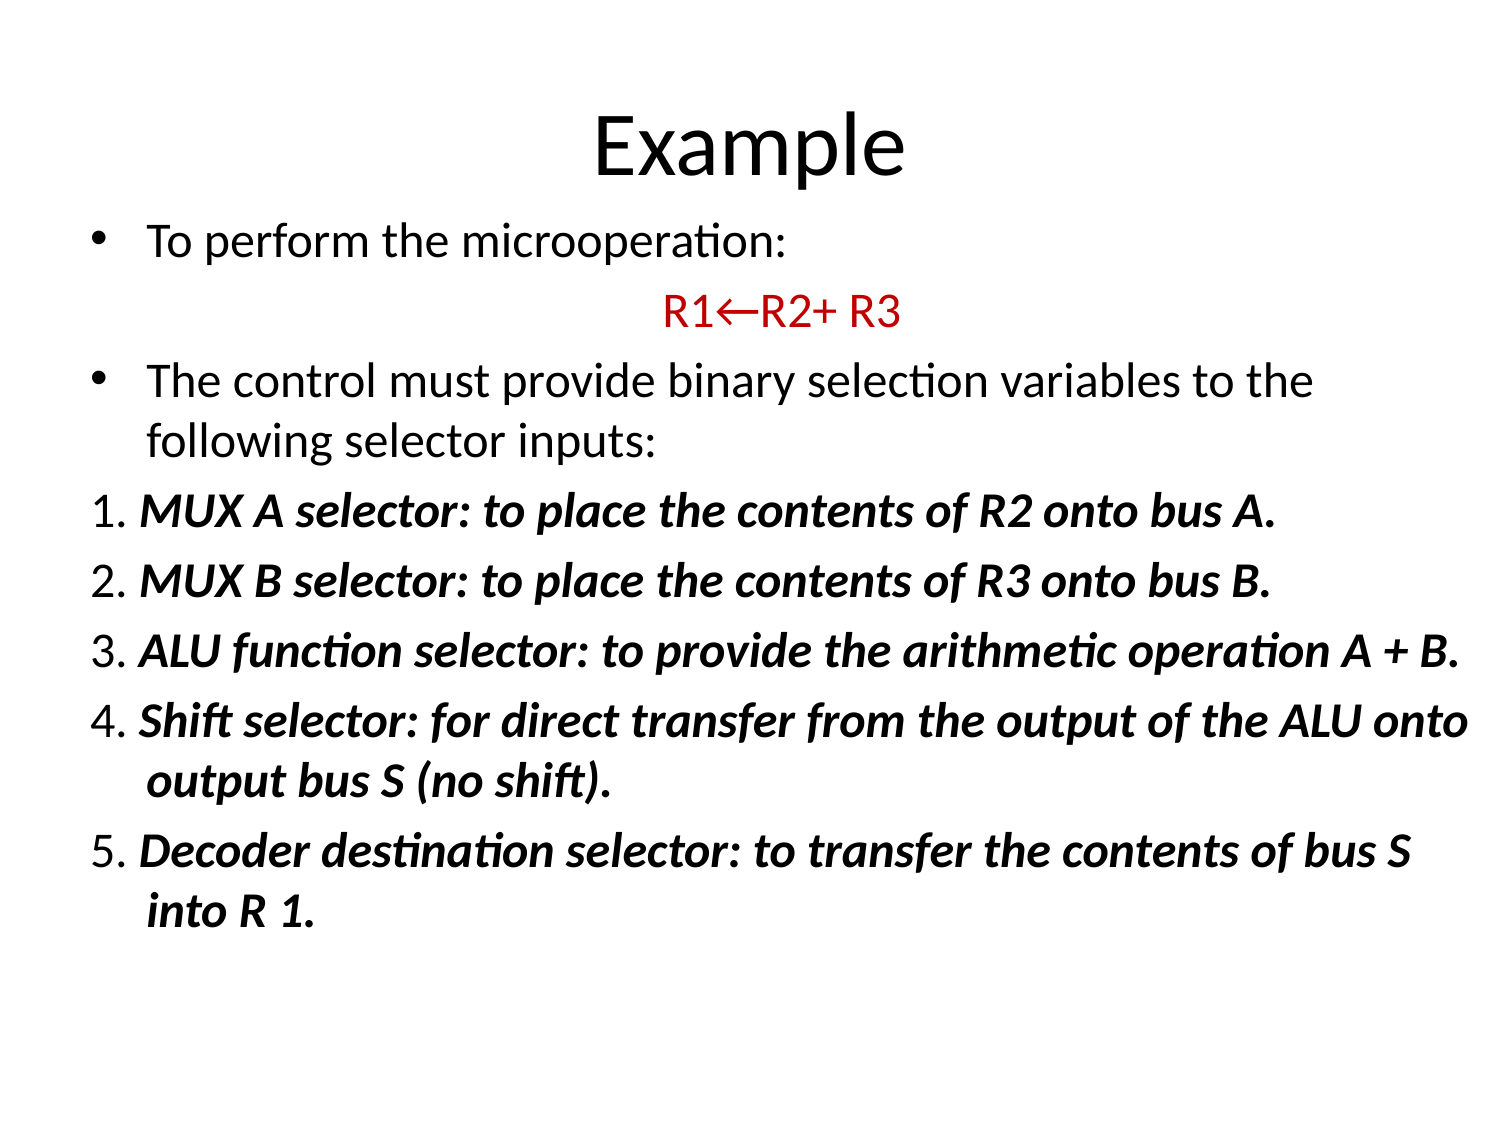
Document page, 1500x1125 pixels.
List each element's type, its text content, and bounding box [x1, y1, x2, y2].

title Example [75, 45, 1425, 200]
list To perform the microoperation: R1←R2+ R3 The control must provide binary selection variables to the following selector inputs: 1. MUX A selector: to place the contents of R2 onto bus A. 2. MUX B selector: to place the contents of R3 onto bus B. 3. ALU function selector: to provide the arithmetic operation A + B. 4. Shift selector: for direct transfer from the output of the ALU onto output bus S (no shift). 5. Decoder destination selector: to transfer the contents of bus S into R 1. [75, 200, 1500, 943]
